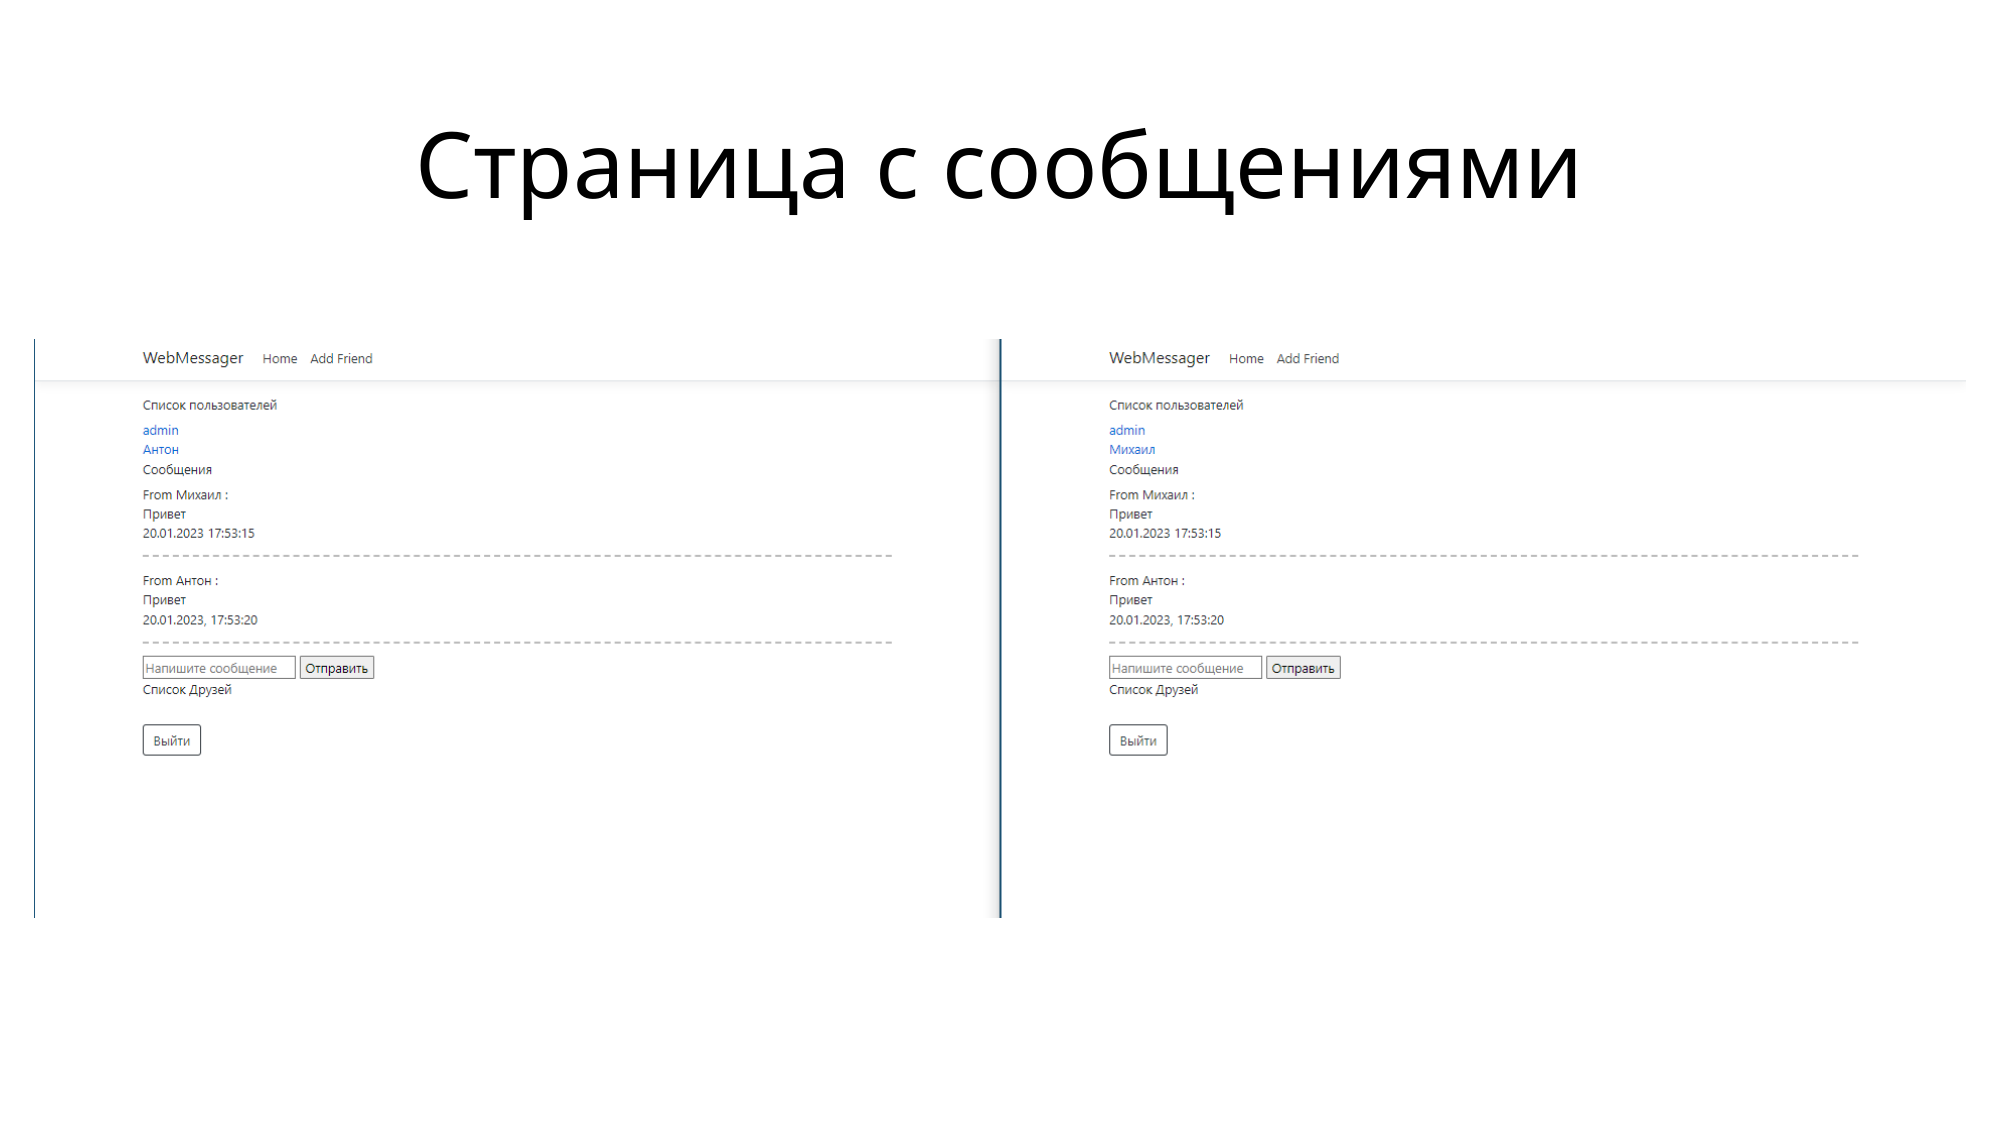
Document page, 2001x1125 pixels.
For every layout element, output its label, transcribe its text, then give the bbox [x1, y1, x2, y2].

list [34, 339, 1966, 918]
title Страница с сообщениями [137, 59, 1863, 278]
